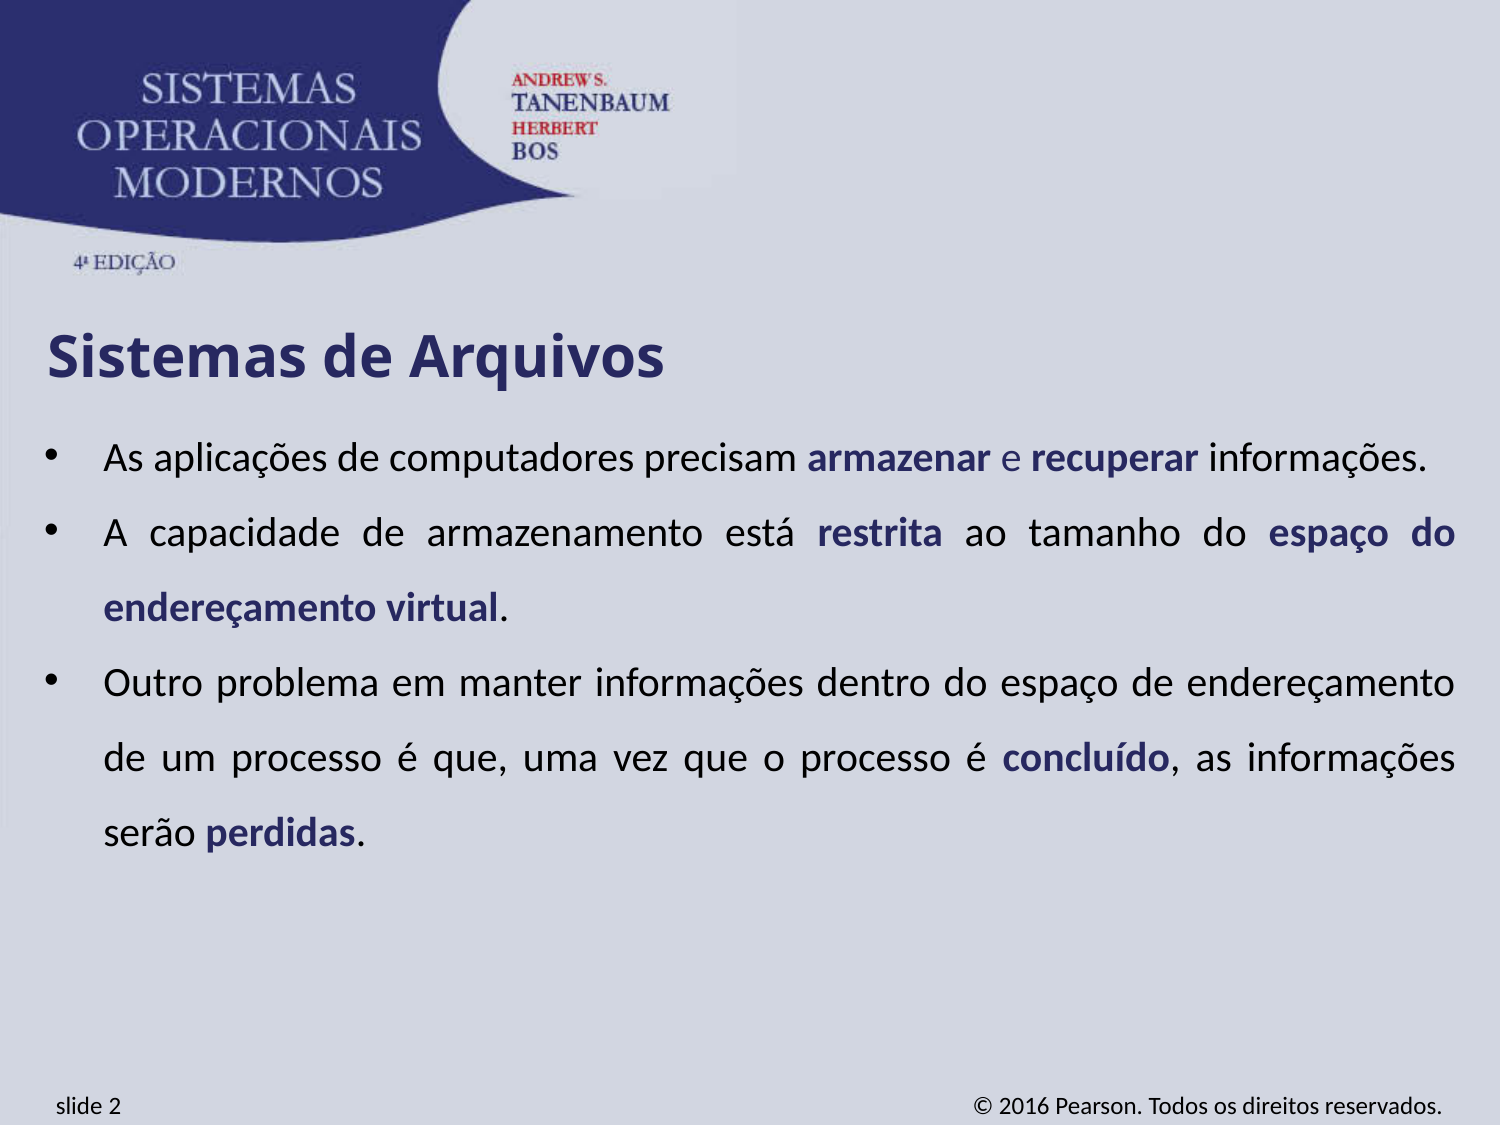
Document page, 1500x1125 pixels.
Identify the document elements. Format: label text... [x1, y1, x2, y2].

text_box As aplicações de computadores precisam armazenar e recuperar informações. A capacidade de armazenamento está restrita ao tamanho do espaço do endereçamento virtual. Outro problema em manter informações dentro do espaço de endereçamento de um processo é que, uma vez que o processo é concluído, as informações serão perdidas. [29, 397, 1471, 862]
picture [0, 0, 1500, 1125]
text_box Sistemas de Arquivos [32, 311, 681, 396]
